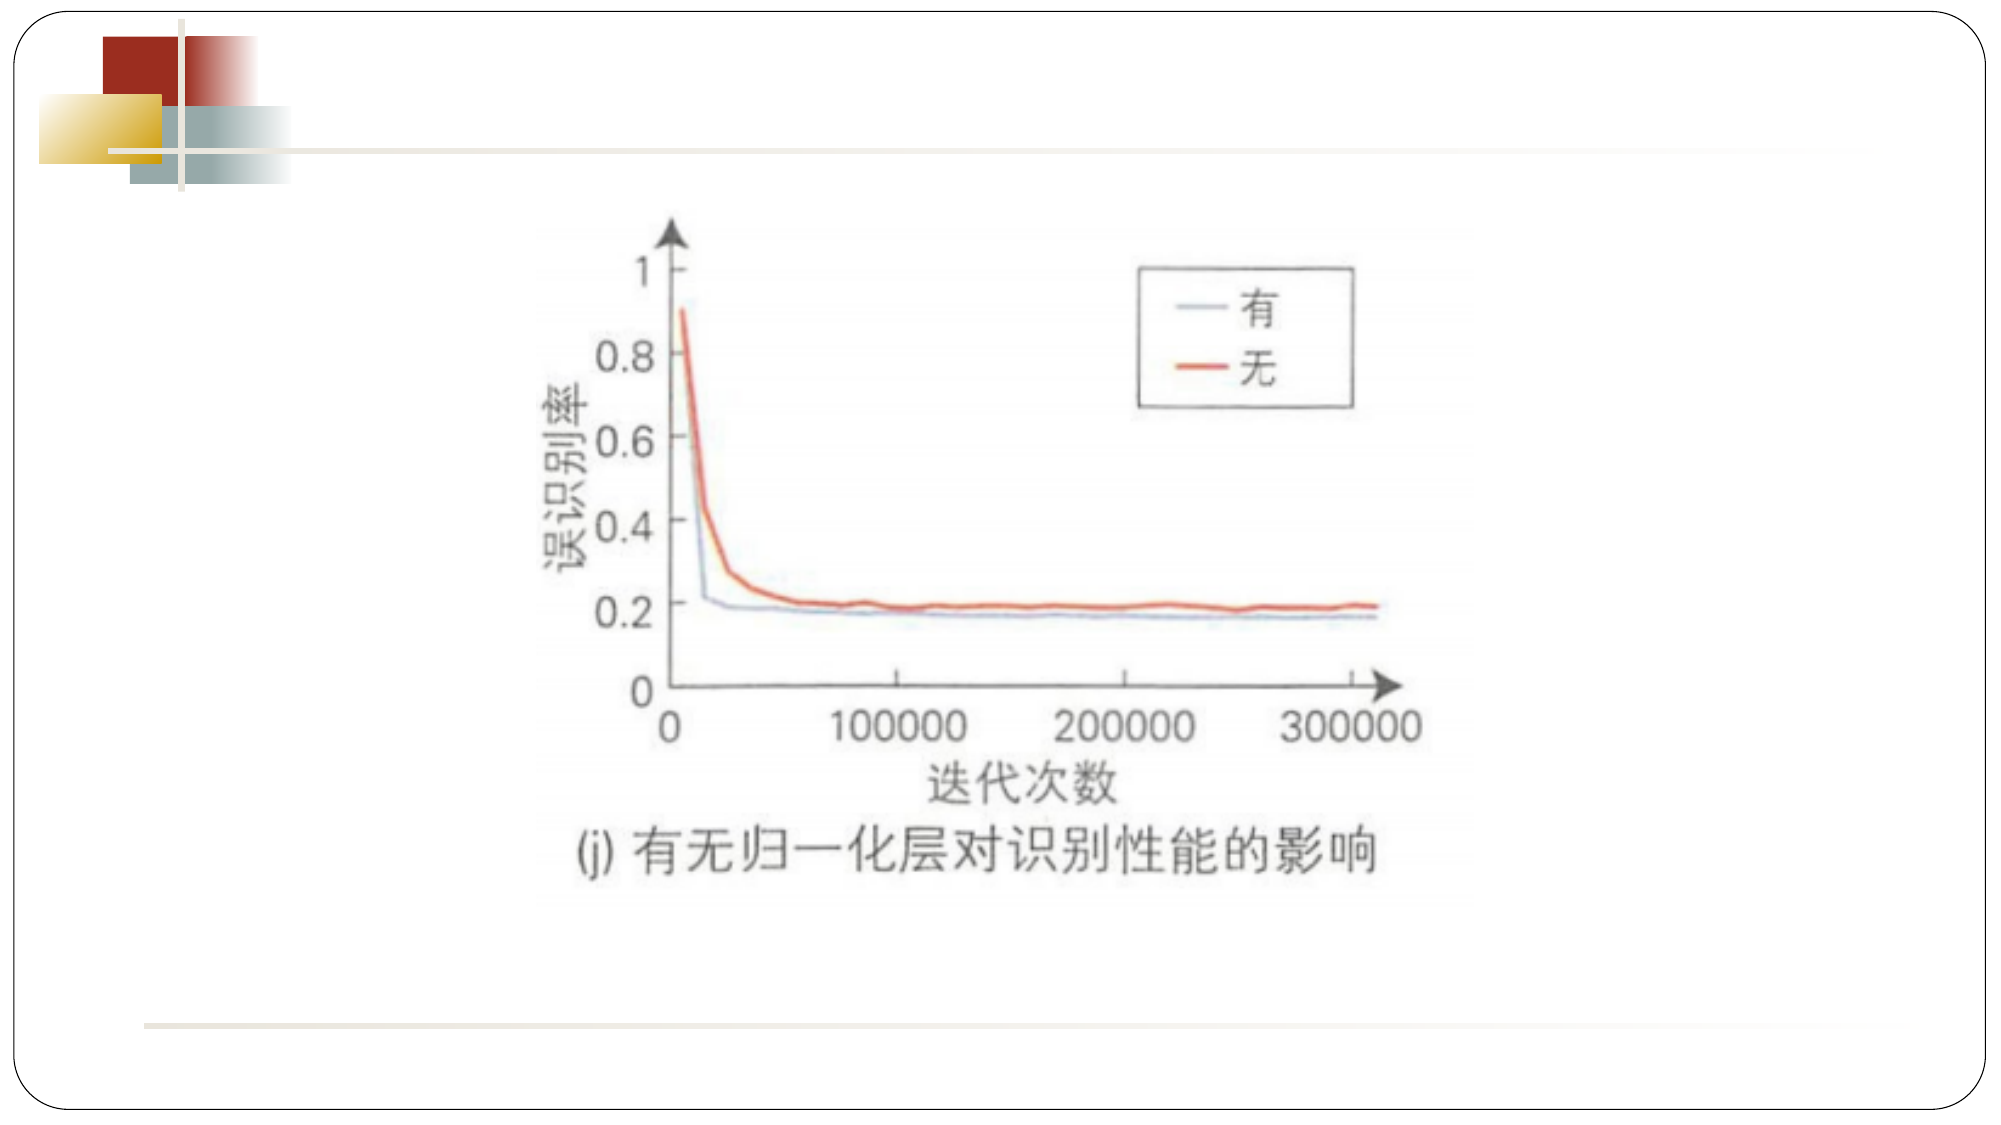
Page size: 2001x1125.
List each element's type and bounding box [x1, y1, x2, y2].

picture [536, 203, 1474, 911]
text_box [0, 11, 1362, 102]
